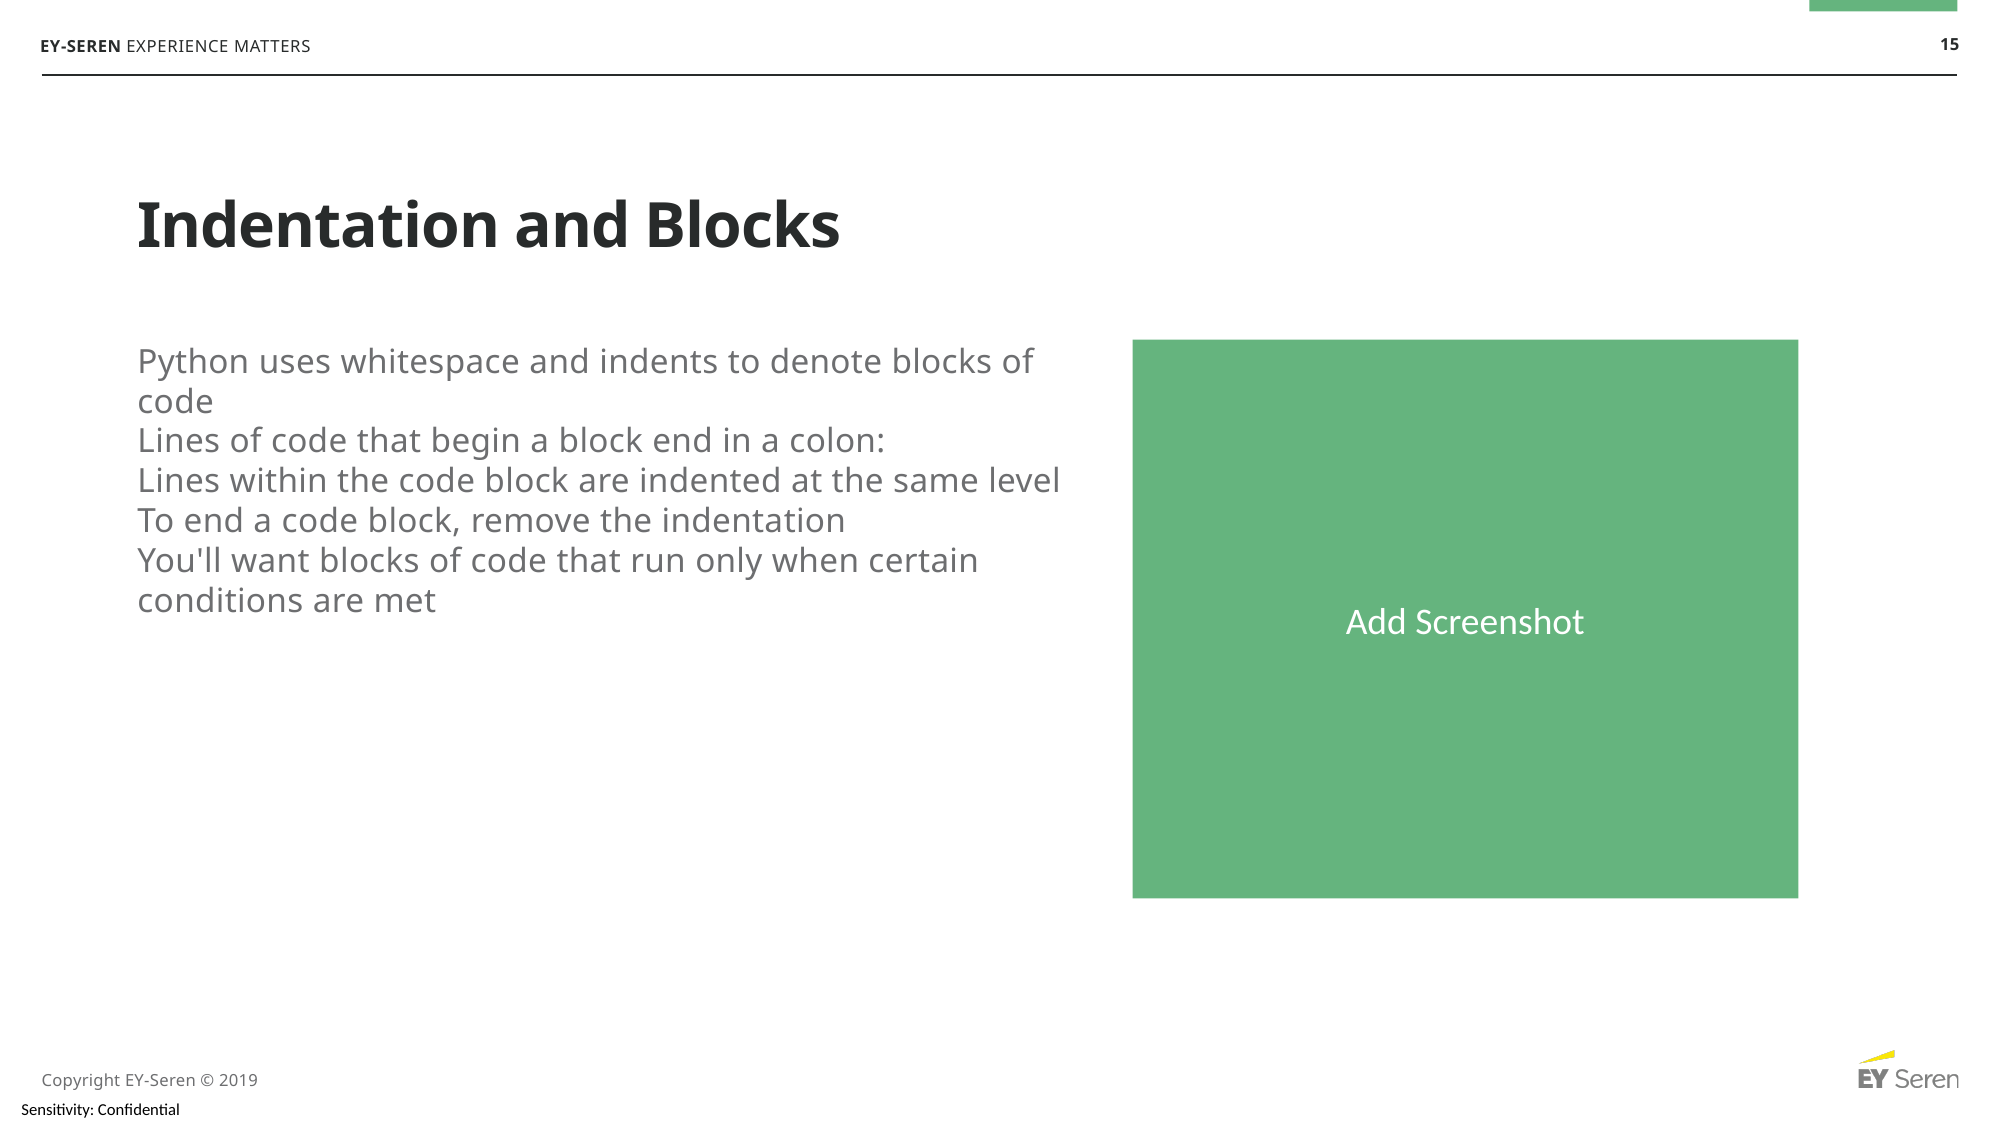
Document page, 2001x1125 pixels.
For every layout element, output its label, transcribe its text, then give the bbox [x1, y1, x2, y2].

title Indentation and Blocks [137, 193, 1863, 294]
list Python uses whitespace and indents to denote blocks of code Lines of code that begin a block end in a colon: Lines within the code block are indented at the same level To end a code block, remove the indentation You'll want blocks of code that run only when certain conditions are met [137, 339, 1086, 899]
text_box Add Screenshot [1132, 339, 1799, 899]
